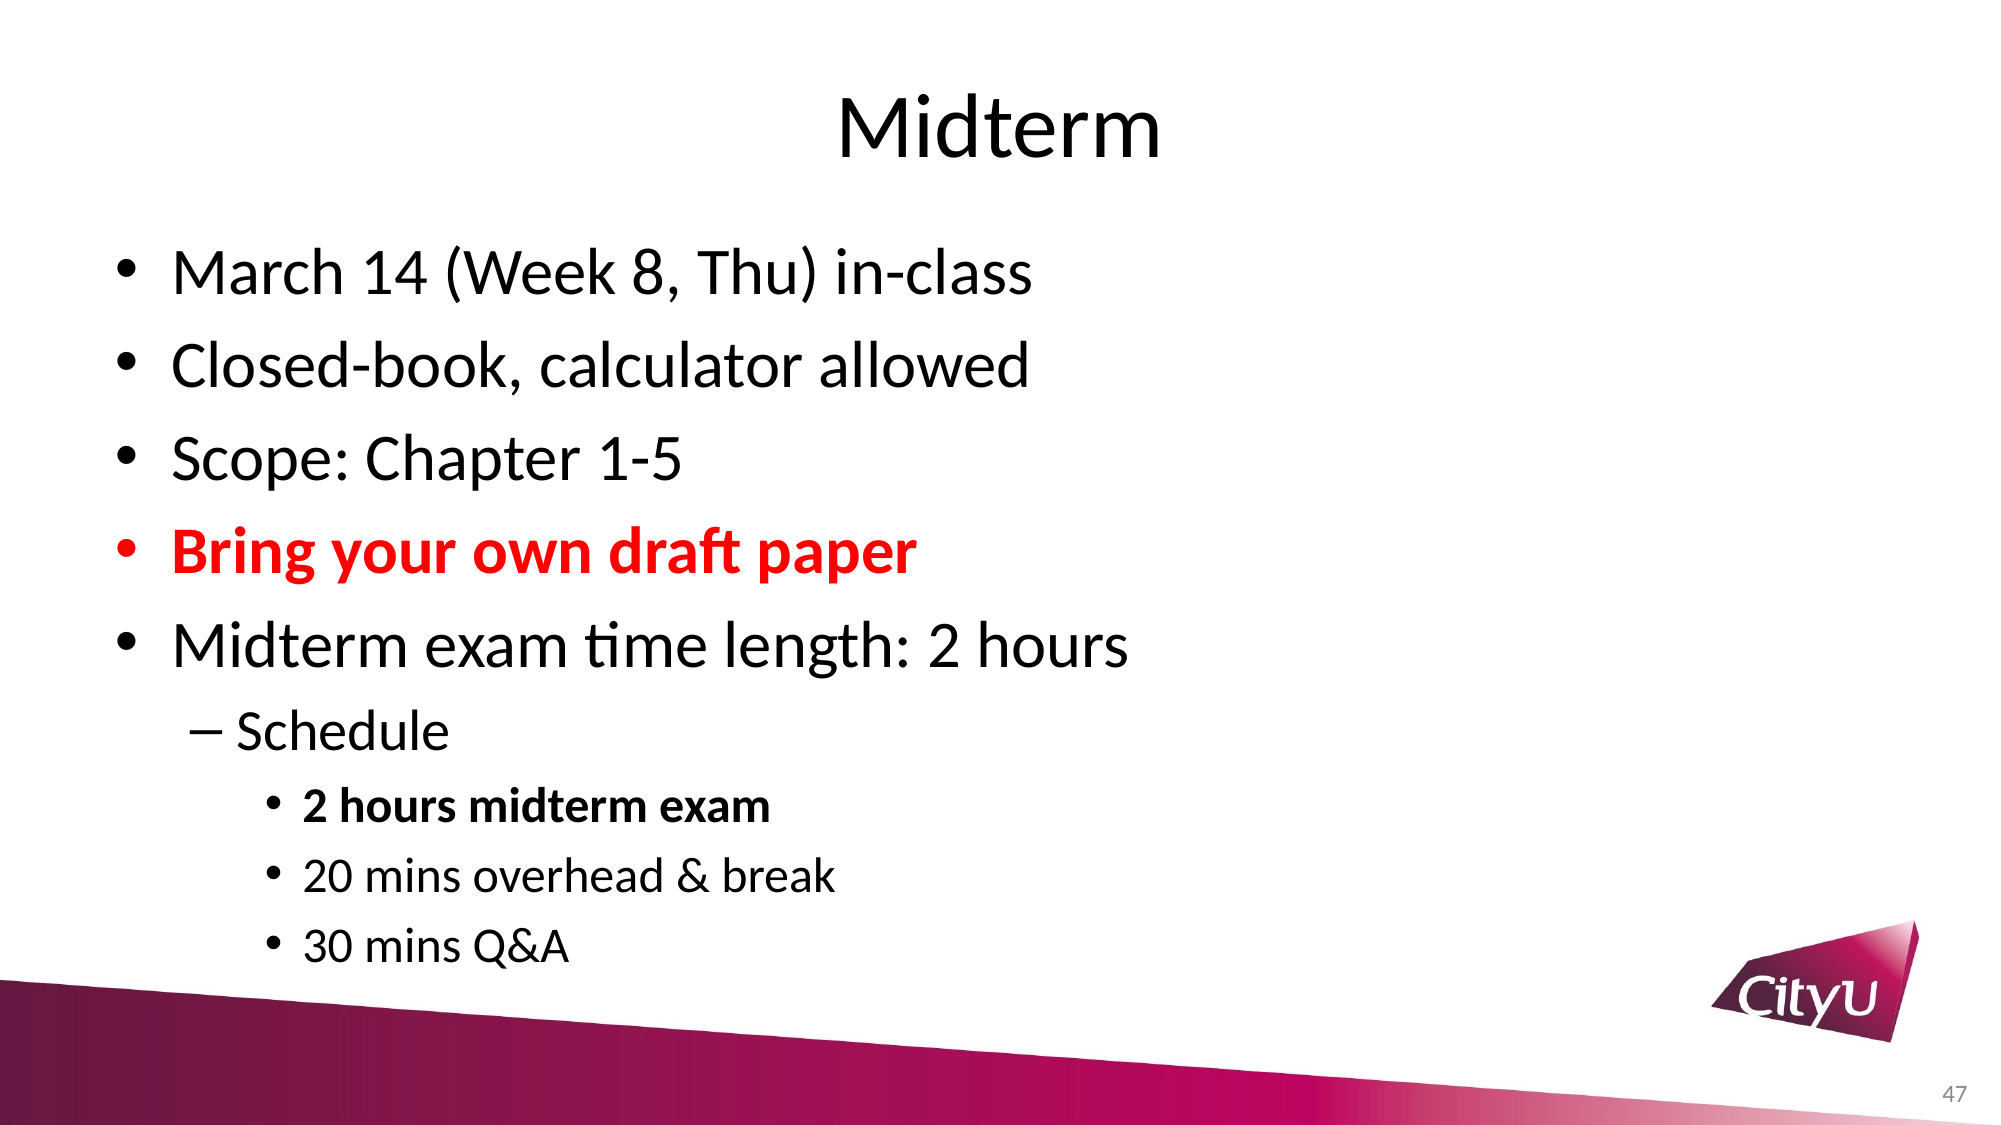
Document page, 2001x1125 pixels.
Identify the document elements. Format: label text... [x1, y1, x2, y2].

picture [0, 0, 2001, 1125]
slide_number 47 [1767, 1070, 1983, 1115]
list March 14 (Week 8, Thu) in-class Closed-book, calculator allowed Scope: Chapter 1-5 Bring your own draft paper Midterm exam time length: 2 hours Schedule 2 hours midterm exam 20 mins overhead & break 30 mins Q&A [99, 219, 1900, 1047]
title Midterm [99, 45, 1900, 197]
